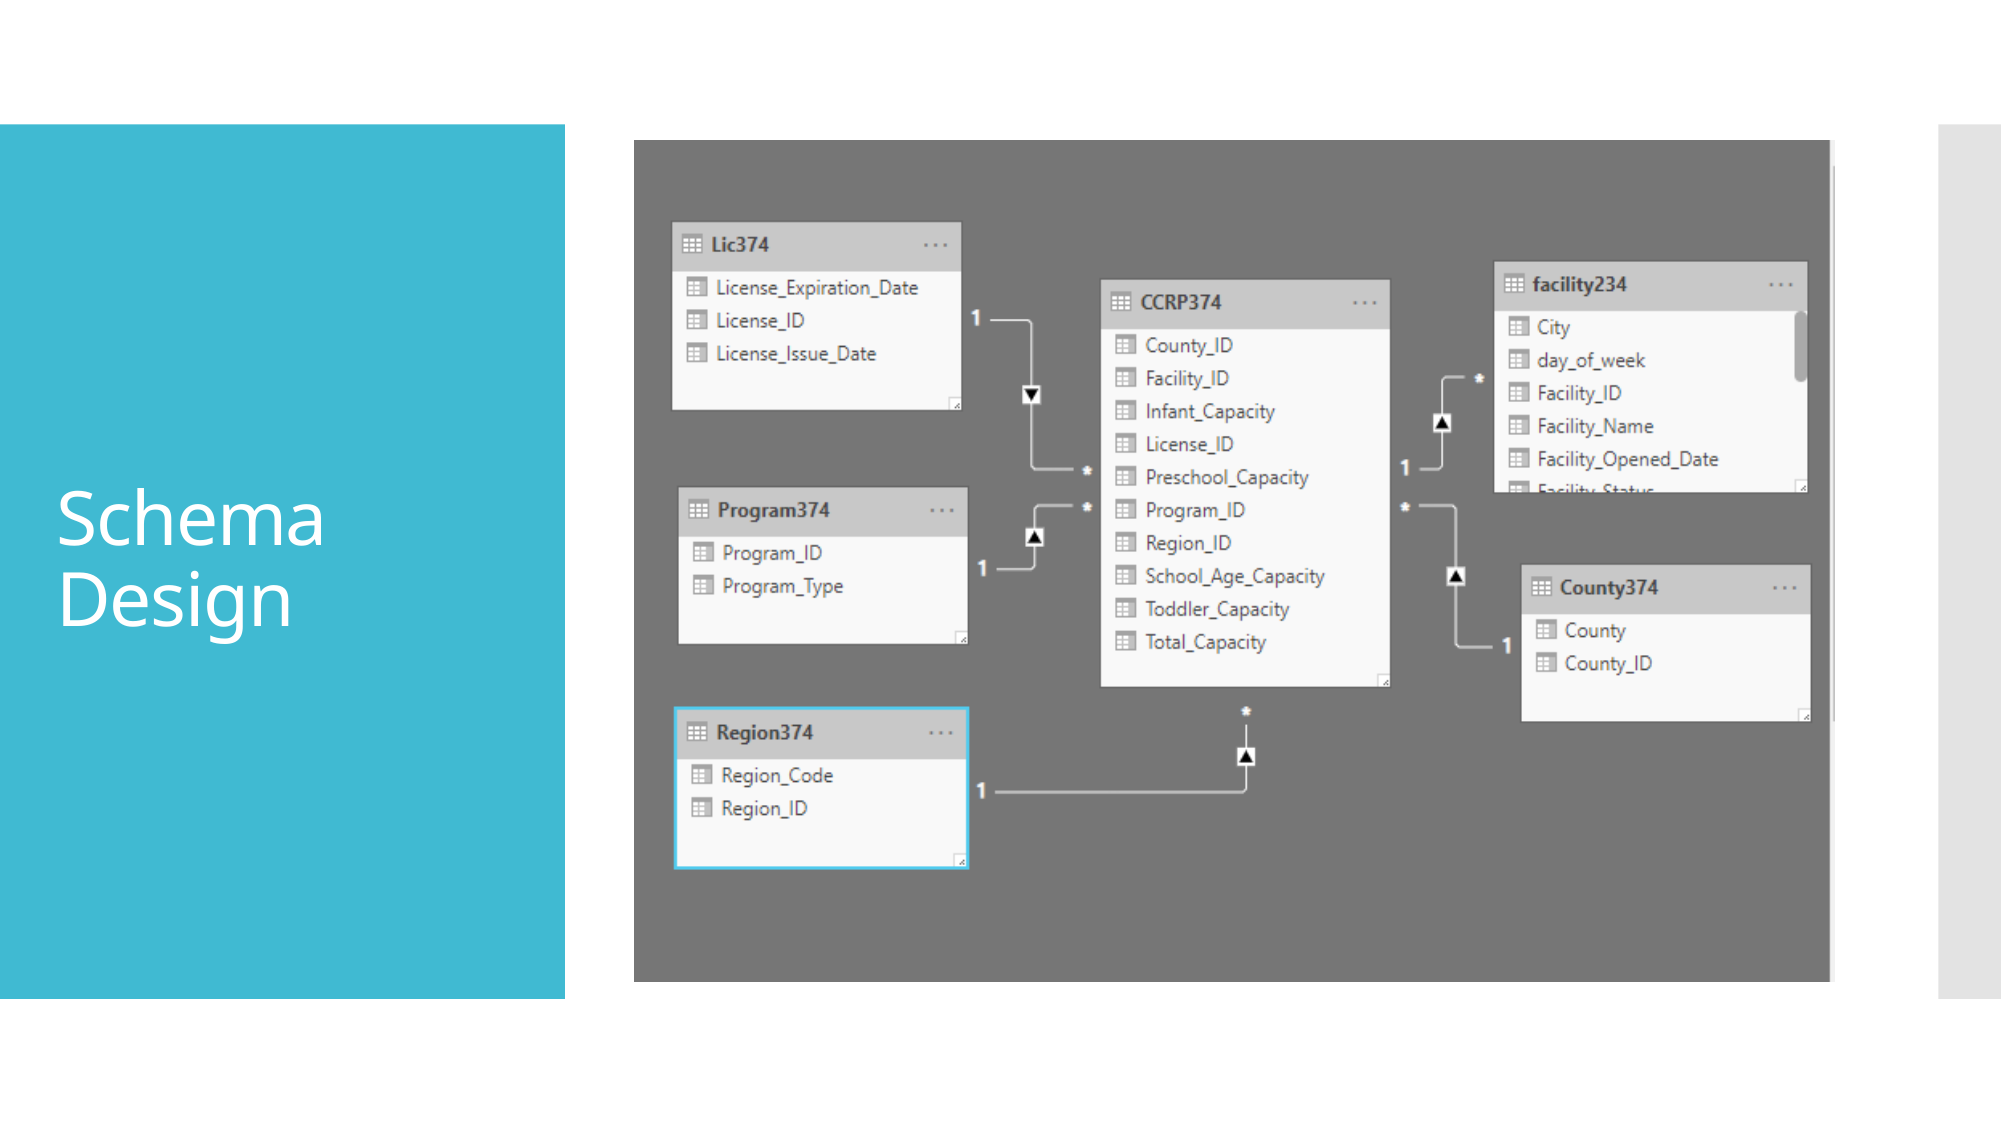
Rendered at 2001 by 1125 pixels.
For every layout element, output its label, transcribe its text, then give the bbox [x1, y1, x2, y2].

title Schema Design [41, 184, 525, 940]
picture [634, 140, 1835, 982]
